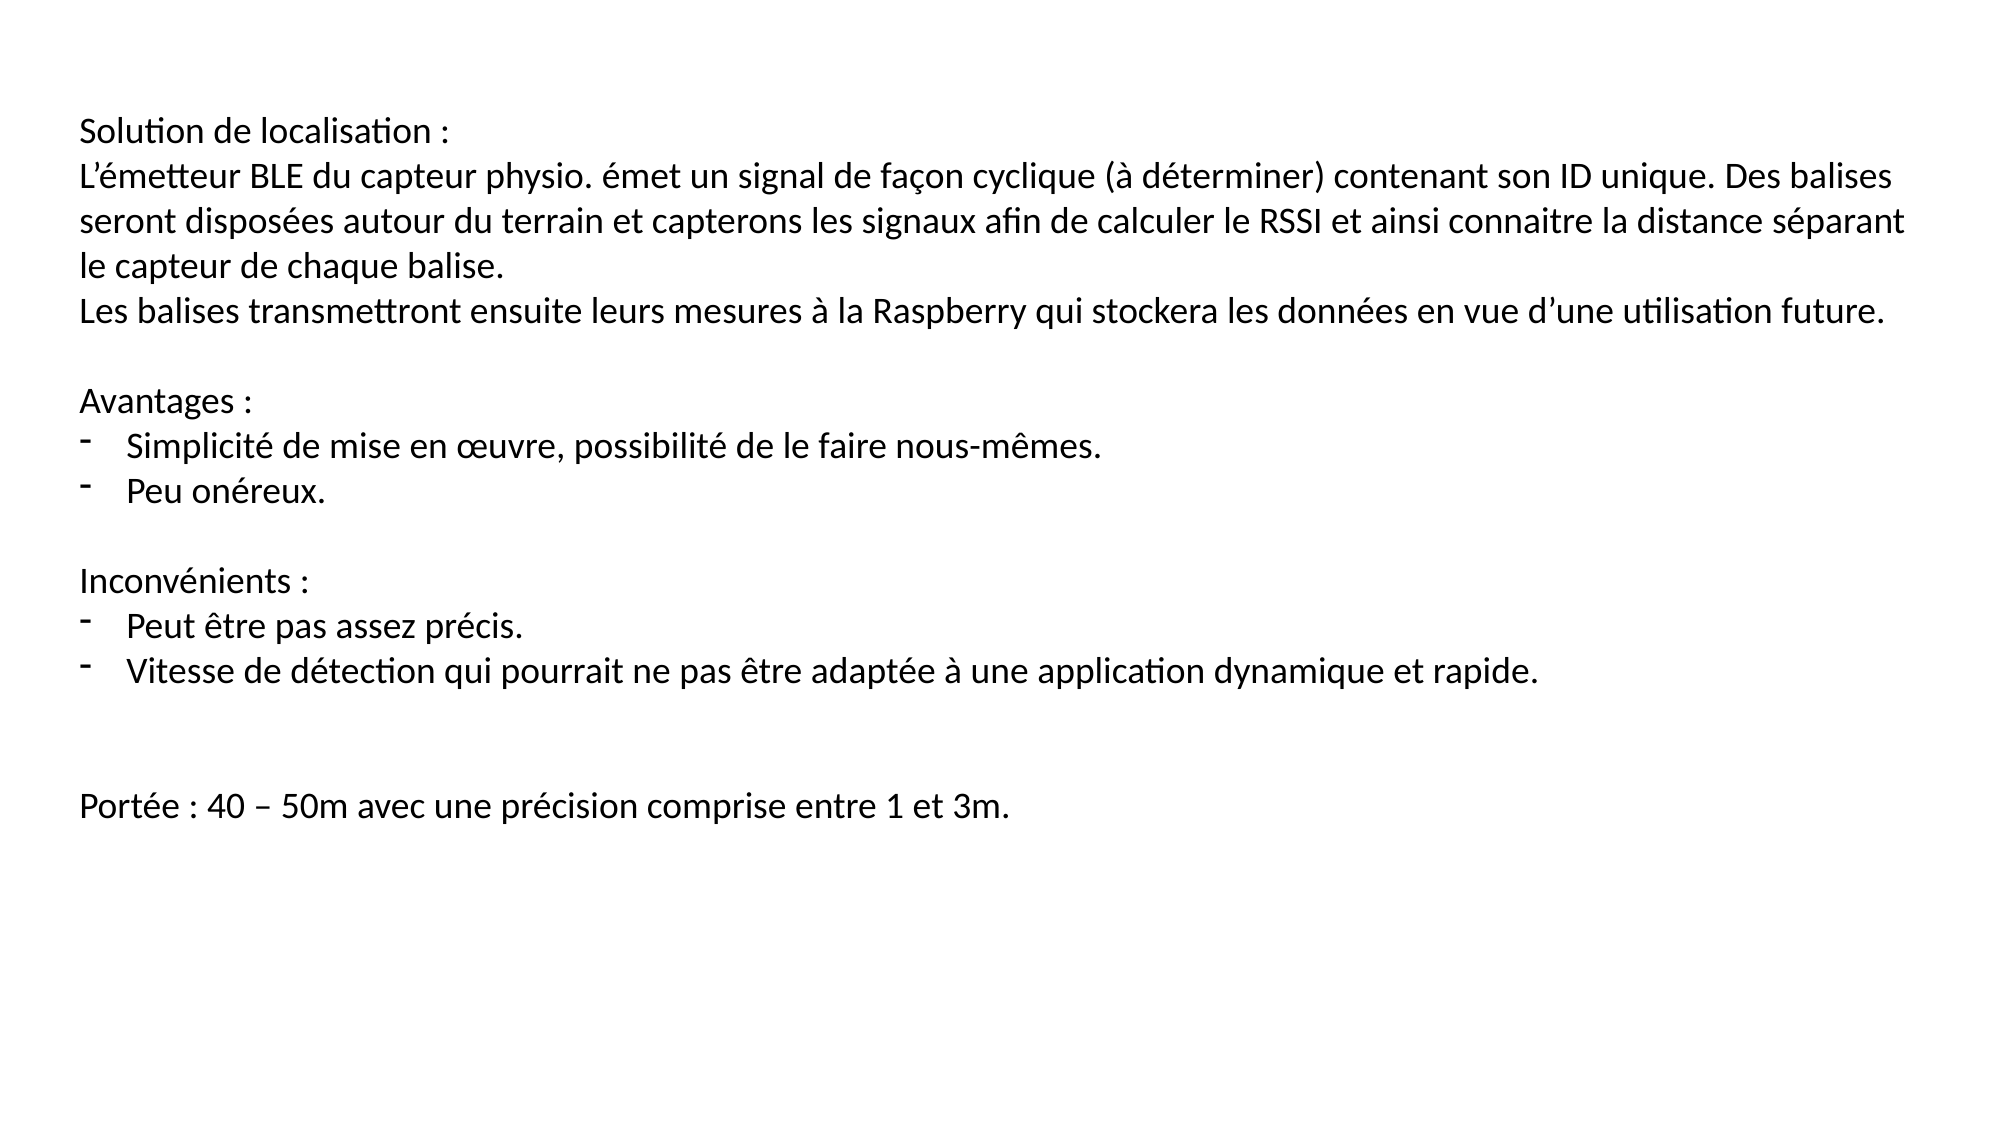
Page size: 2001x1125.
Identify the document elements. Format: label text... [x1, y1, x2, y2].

text_box Solution de localisation : L’émetteur BLE du capteur physio. émet un signal de façon cyclique (à déterminer) contenant son ID unique. Des balises seront disposées autour du terrain et capterons les signaux afin de calculer le RSSI et ainsi connaitre la distance séparant le capteur de chaque balise. Les balises transmettront ensuite leurs mesures à la Raspberry qui stockera les données en vue d’une utilisation future. Avantages : Simplicité de mise en œuvre, possibilité de le faire nous-mêmes. Peu onéreux. Inconvénients : Peut être pas assez précis. Vitesse de détection qui pourrait ne pas être adaptée à une application dynamique et rapide. Portée : 40 – 50m avec une précision comprise entre 1 et 3m. [64, 99, 1923, 879]
